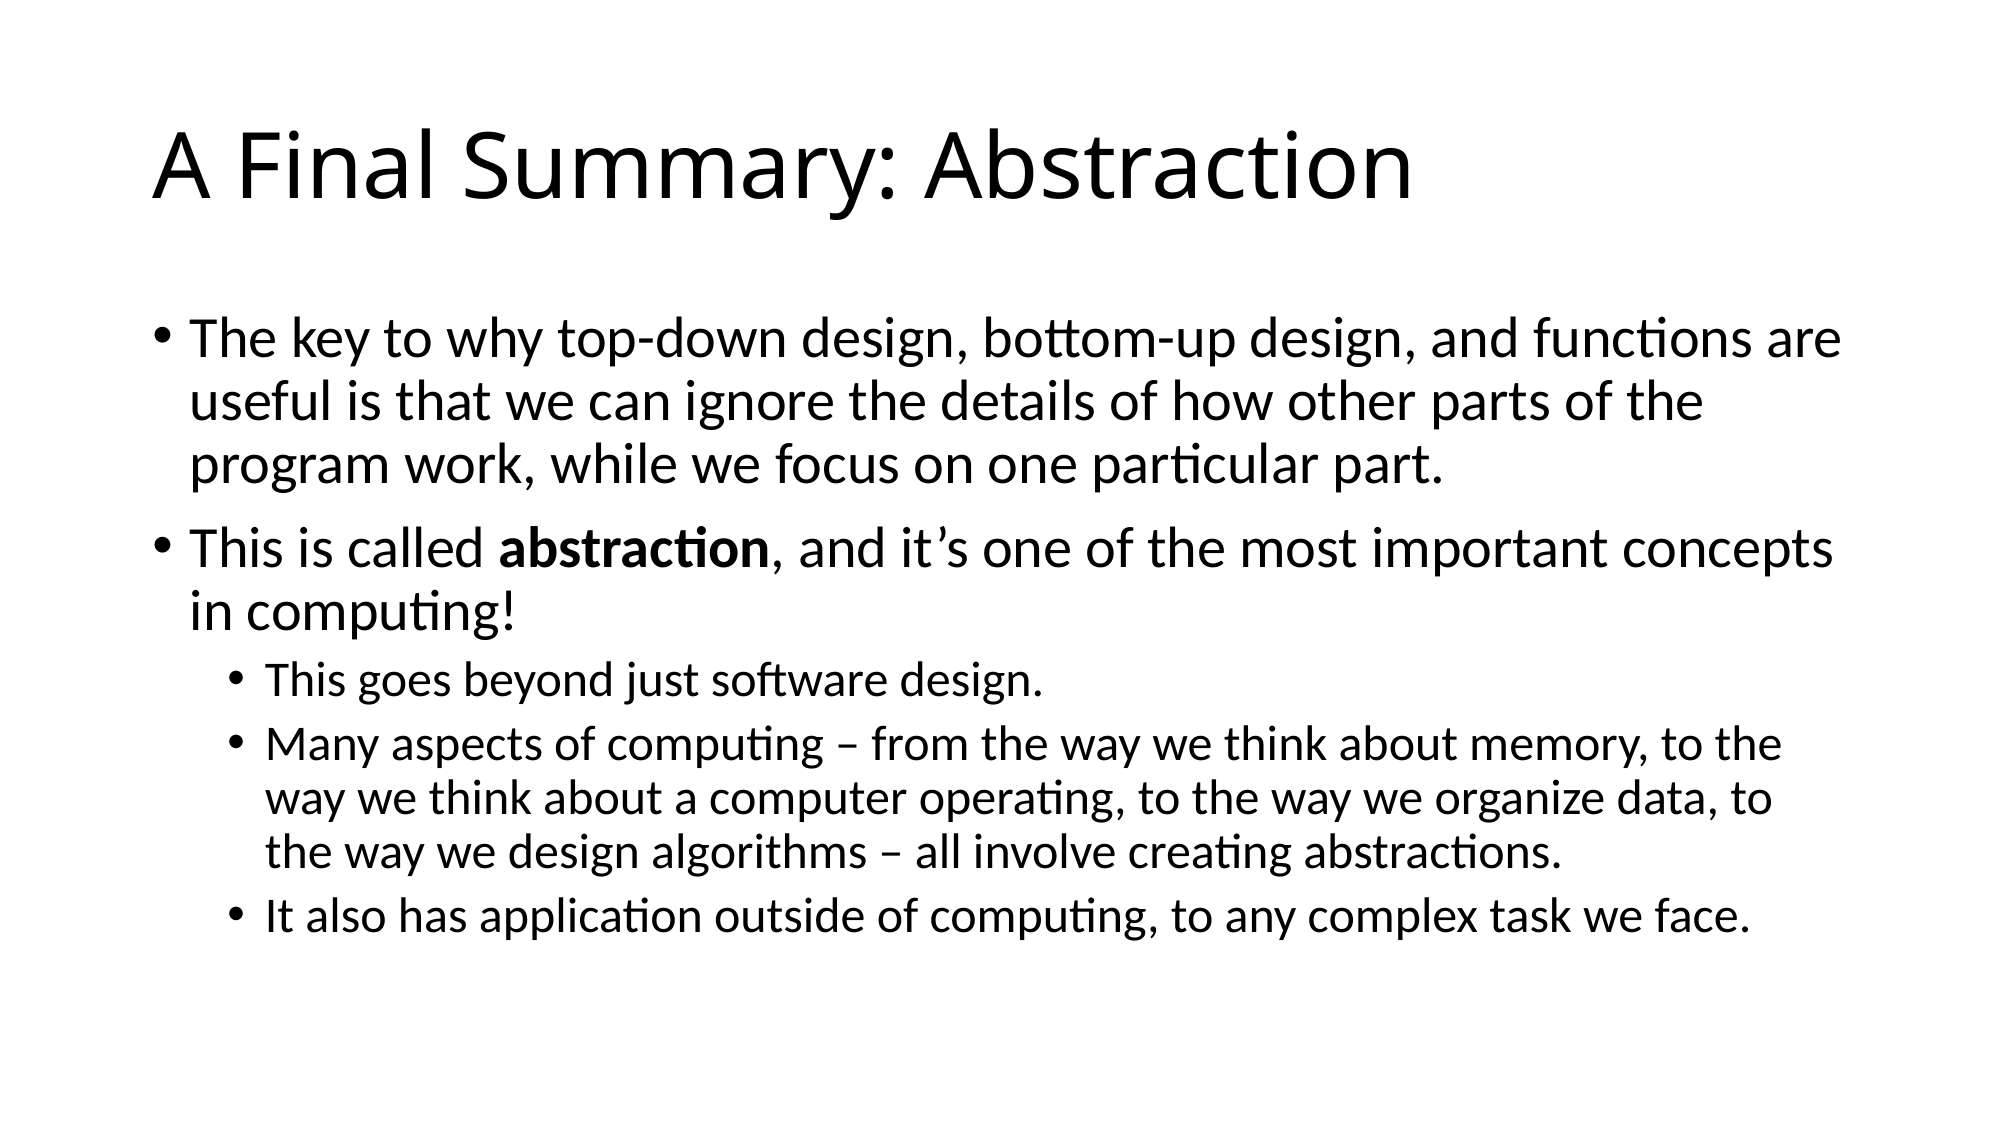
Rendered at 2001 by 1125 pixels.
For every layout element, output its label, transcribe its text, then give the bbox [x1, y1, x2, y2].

title A Final Summary: Abstraction [137, 59, 1863, 278]
list The key to why top-down design, bottom-up design, and functions are useful is that we can ignore the details of how other parts of the program work, while we focus on one particular part. This is called abstraction, and it’s one of the most important concepts in computing! This goes beyond just software design. Many aspects of computing – from the way we think about memory, to the way we think about a computer operating, to the way we organize data, to the way we design algorithms – all involve creating abstractions. It also has application outside of computing, to any complex task we face. [137, 299, 1863, 1014]
